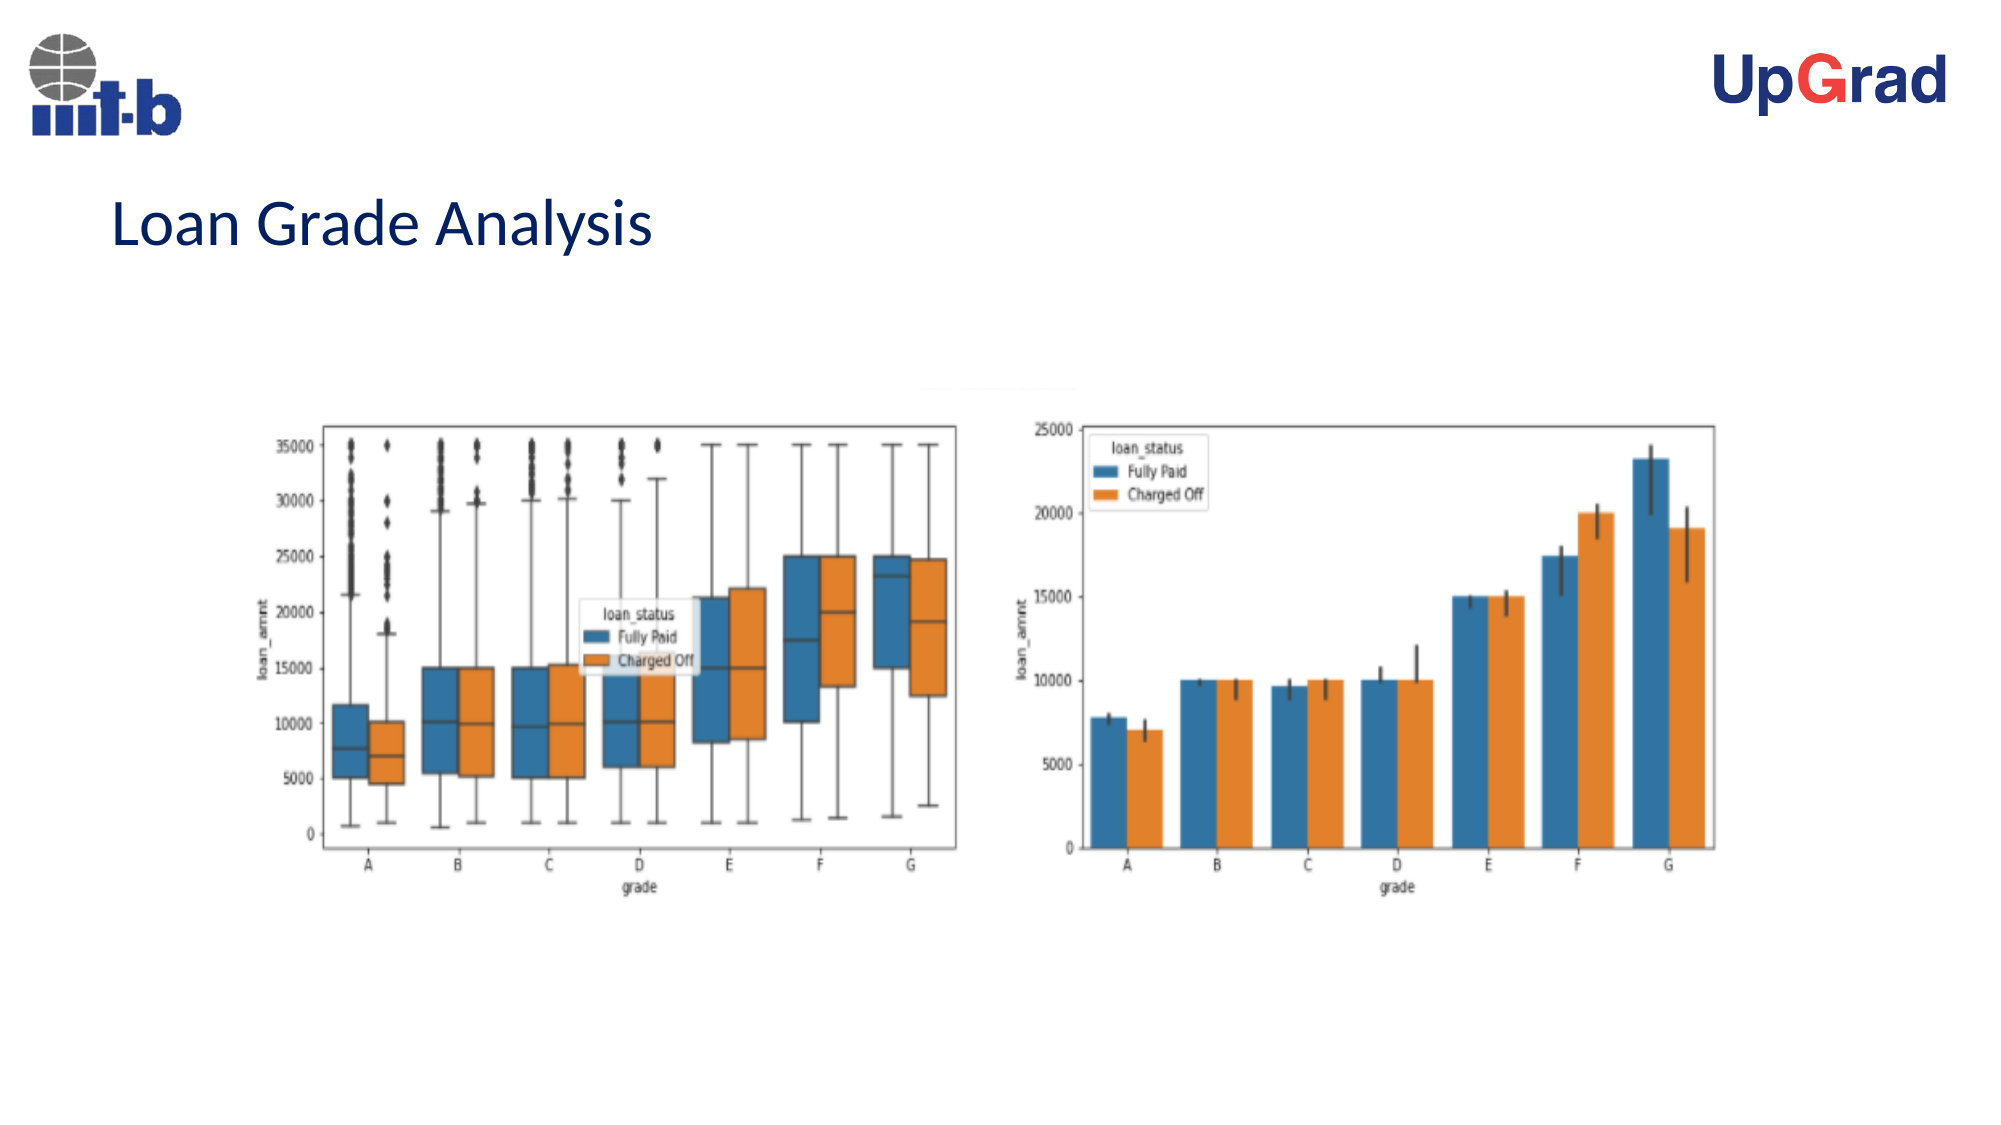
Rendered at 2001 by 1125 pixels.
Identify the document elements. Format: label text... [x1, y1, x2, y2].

picture [0, 29, 208, 163]
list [191, 388, 1739, 907]
title Loan Grade Analysis [75, 147, 1604, 289]
picture [1714, 53, 1952, 116]
